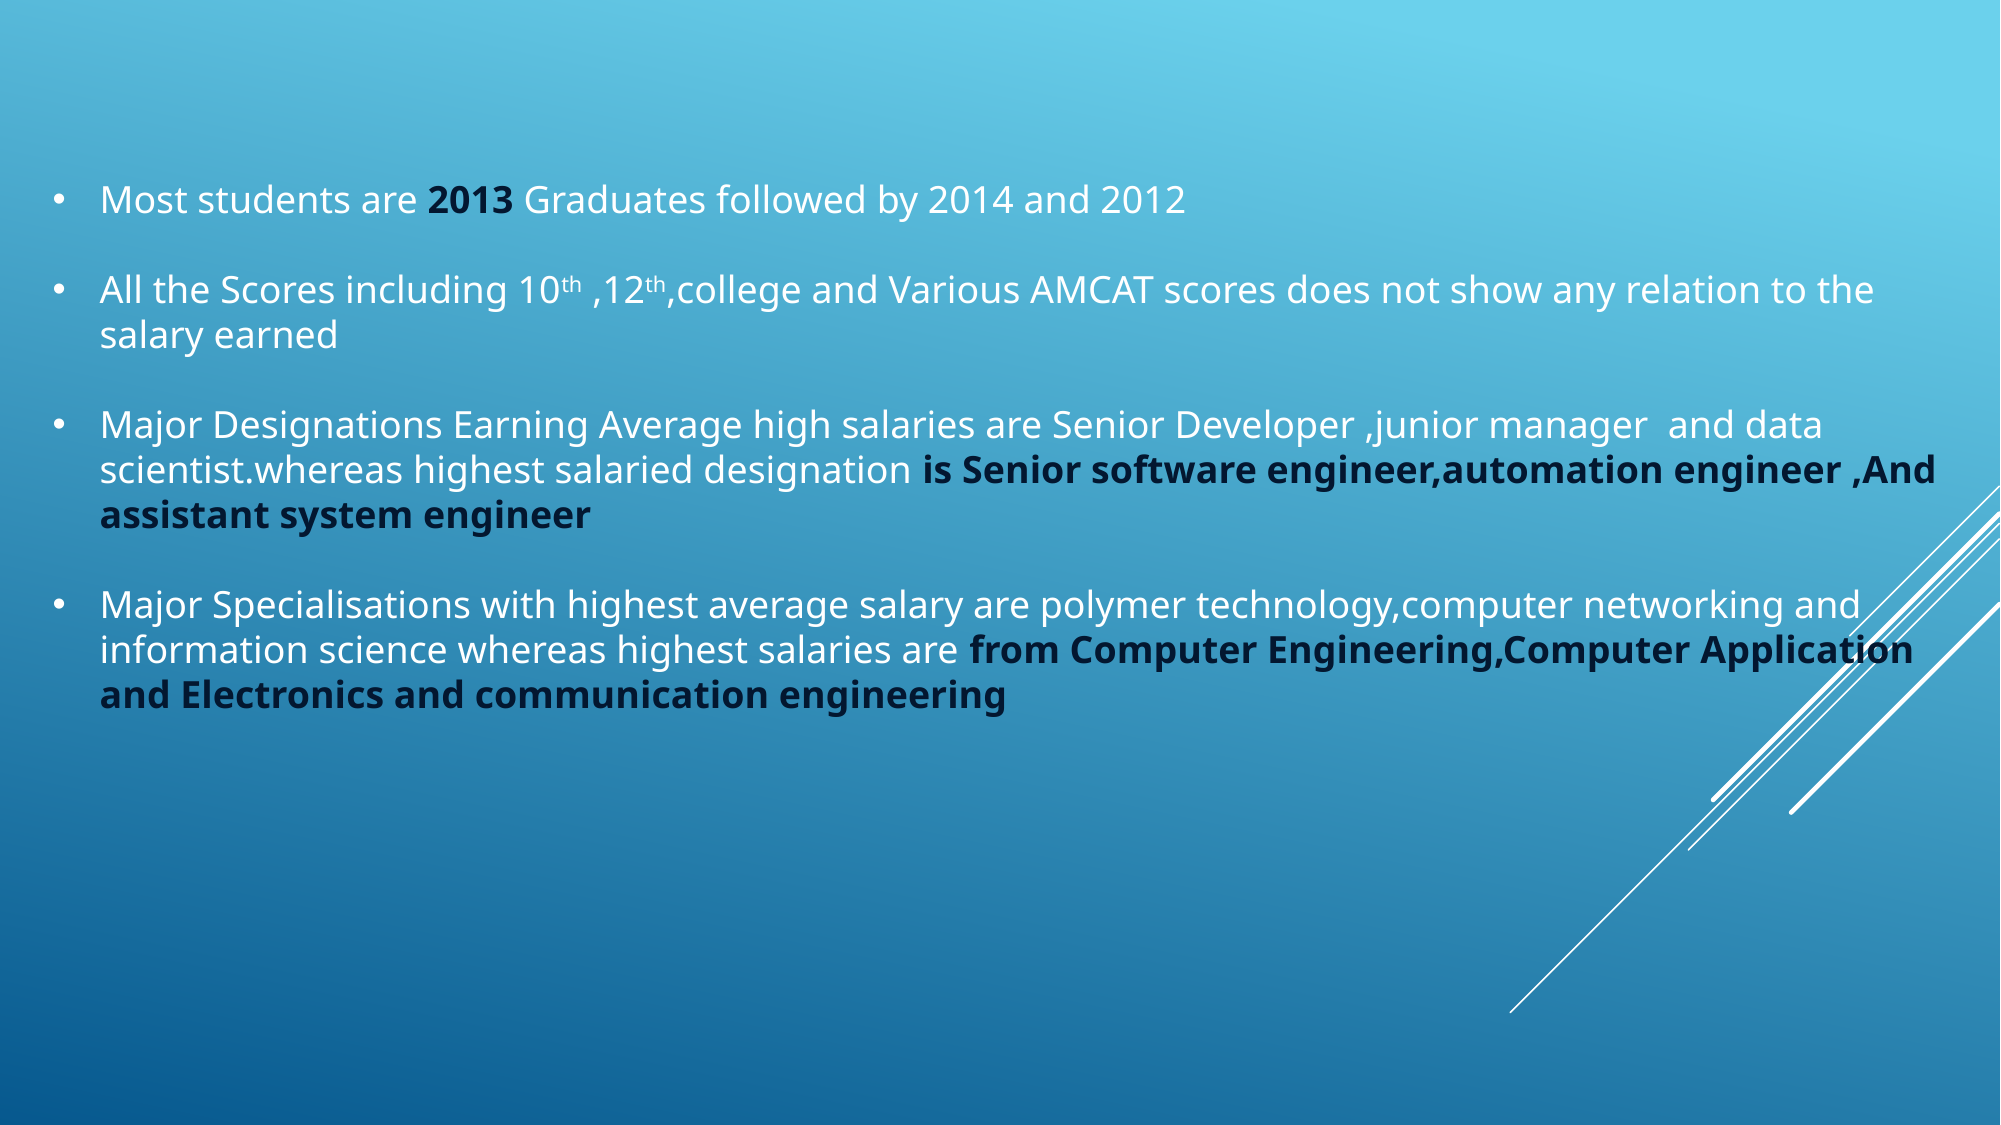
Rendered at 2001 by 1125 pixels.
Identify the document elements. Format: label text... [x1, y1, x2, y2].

text_box Most students are 2013 Graduates followed by 2014 and 2012 All the Scores including 10th ,12th,college and Various AMCAT scores does not show any relation to the salary earned Major Designations Earning Average high salaries are Senior Developer ,junior manager and data scientist.whereas highest salaried designation is Senior software engineer,automation engineer ,And assistant system engineer Major Specialisations with highest average salary are polymer technology,computer networking and information science whereas highest salaries are from Computer Engineering,Computer Application and Electronics and communication engineering [37, 169, 1971, 814]
